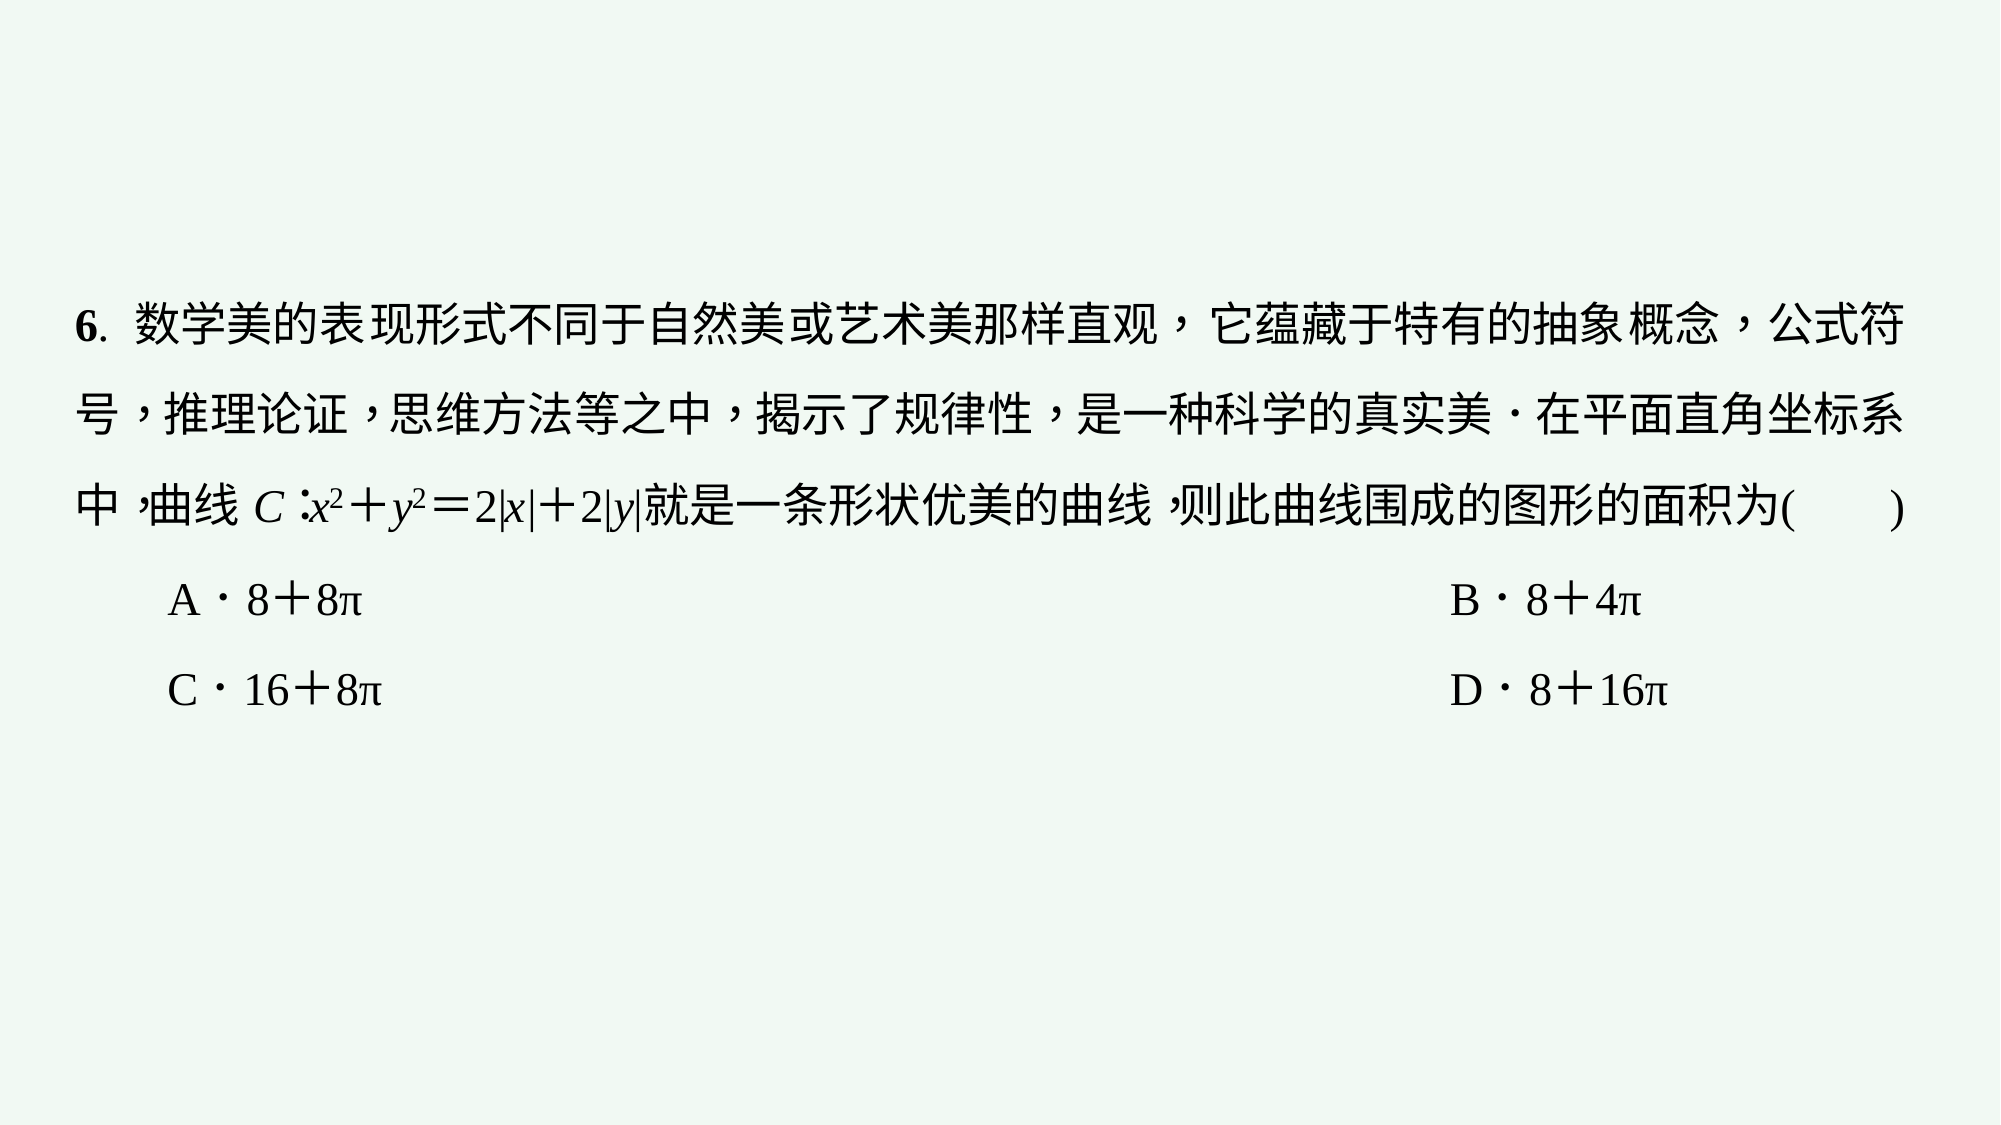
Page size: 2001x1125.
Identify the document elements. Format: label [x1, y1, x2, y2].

text_box [74, 294, 1907, 856]
